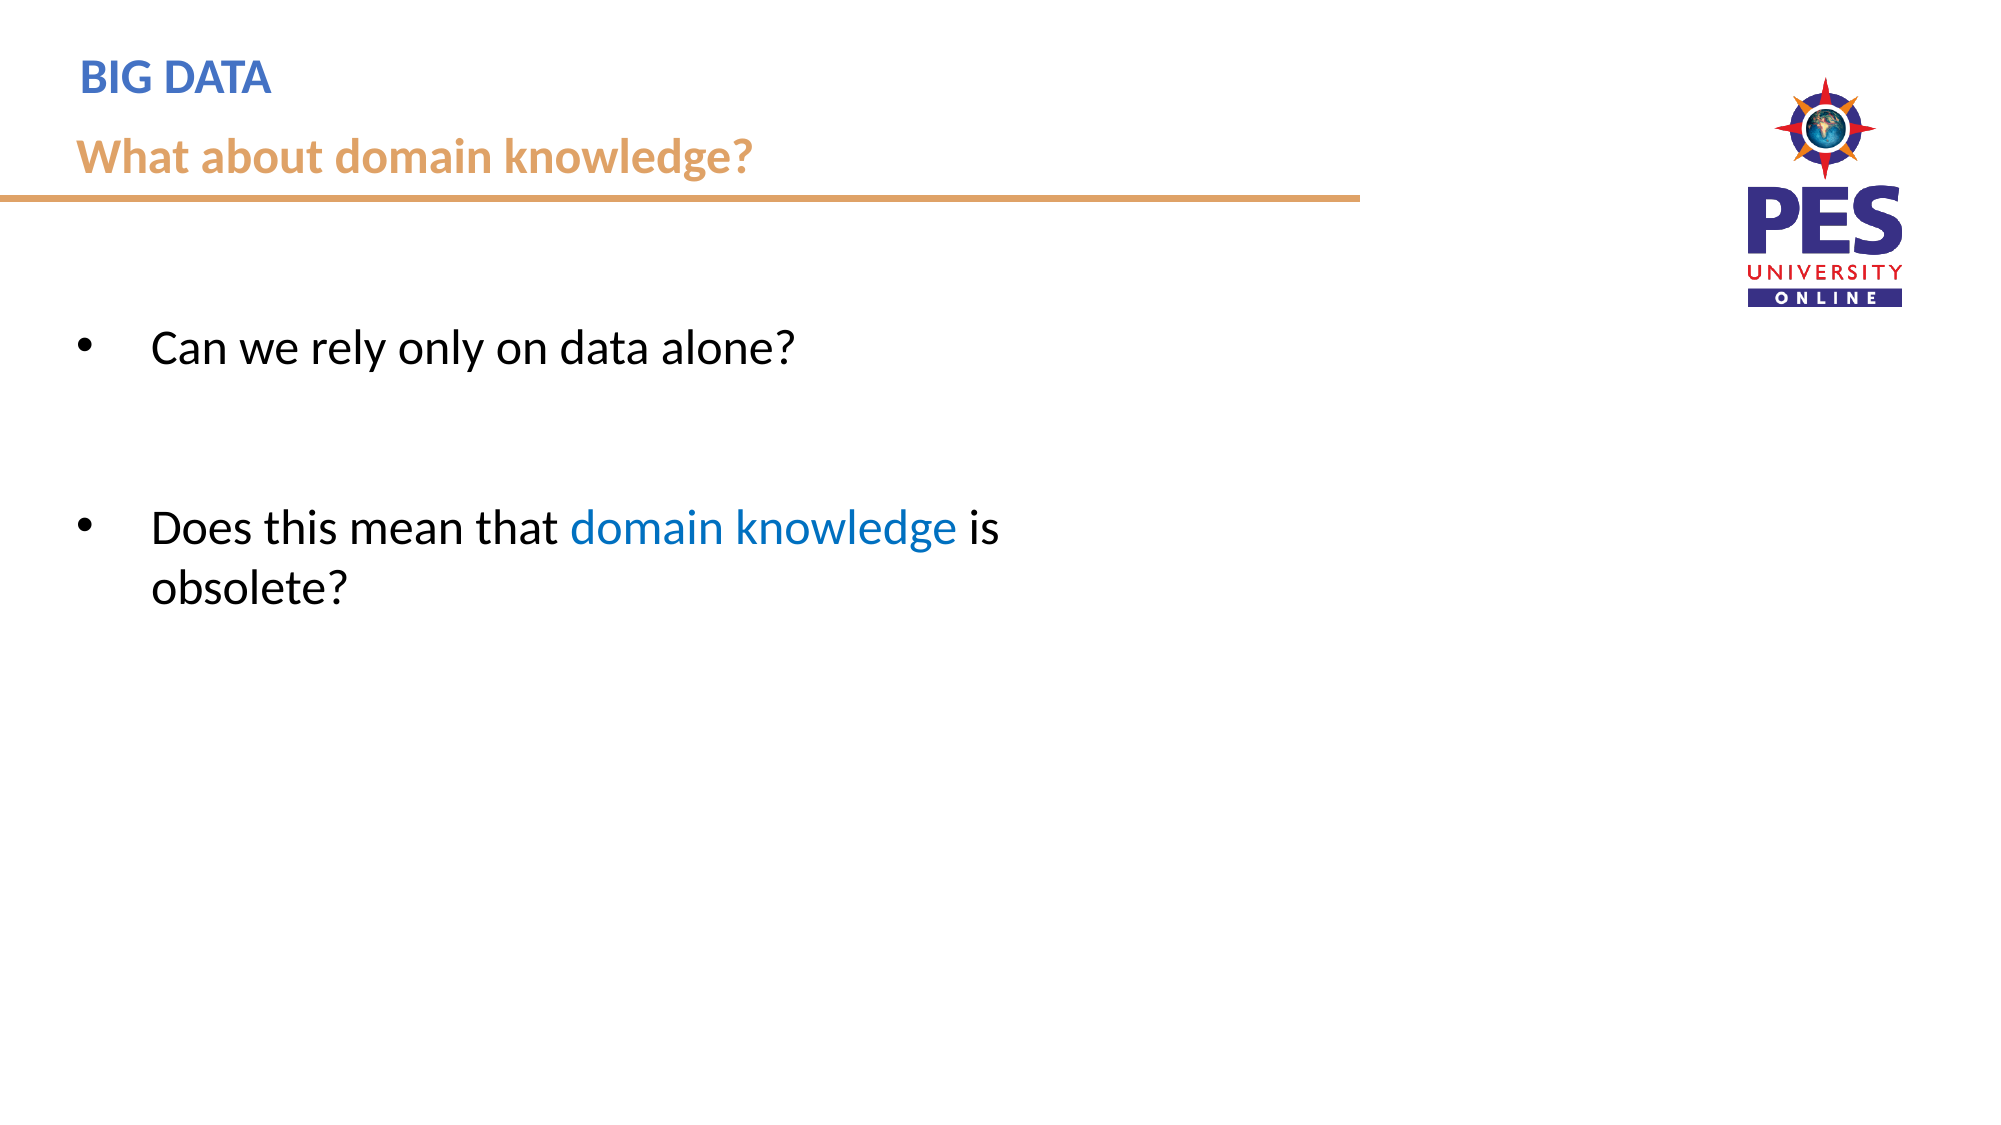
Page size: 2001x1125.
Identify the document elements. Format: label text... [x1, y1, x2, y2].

text_box Can we rely only on data alone? Does this mean that domain knowledge is obsolete? [61, 306, 1207, 682]
text_box BIG DATA [64, 36, 1378, 112]
text_box What about domain knowledge? [60, 116, 1374, 191]
picture [1748, 76, 1902, 307]
